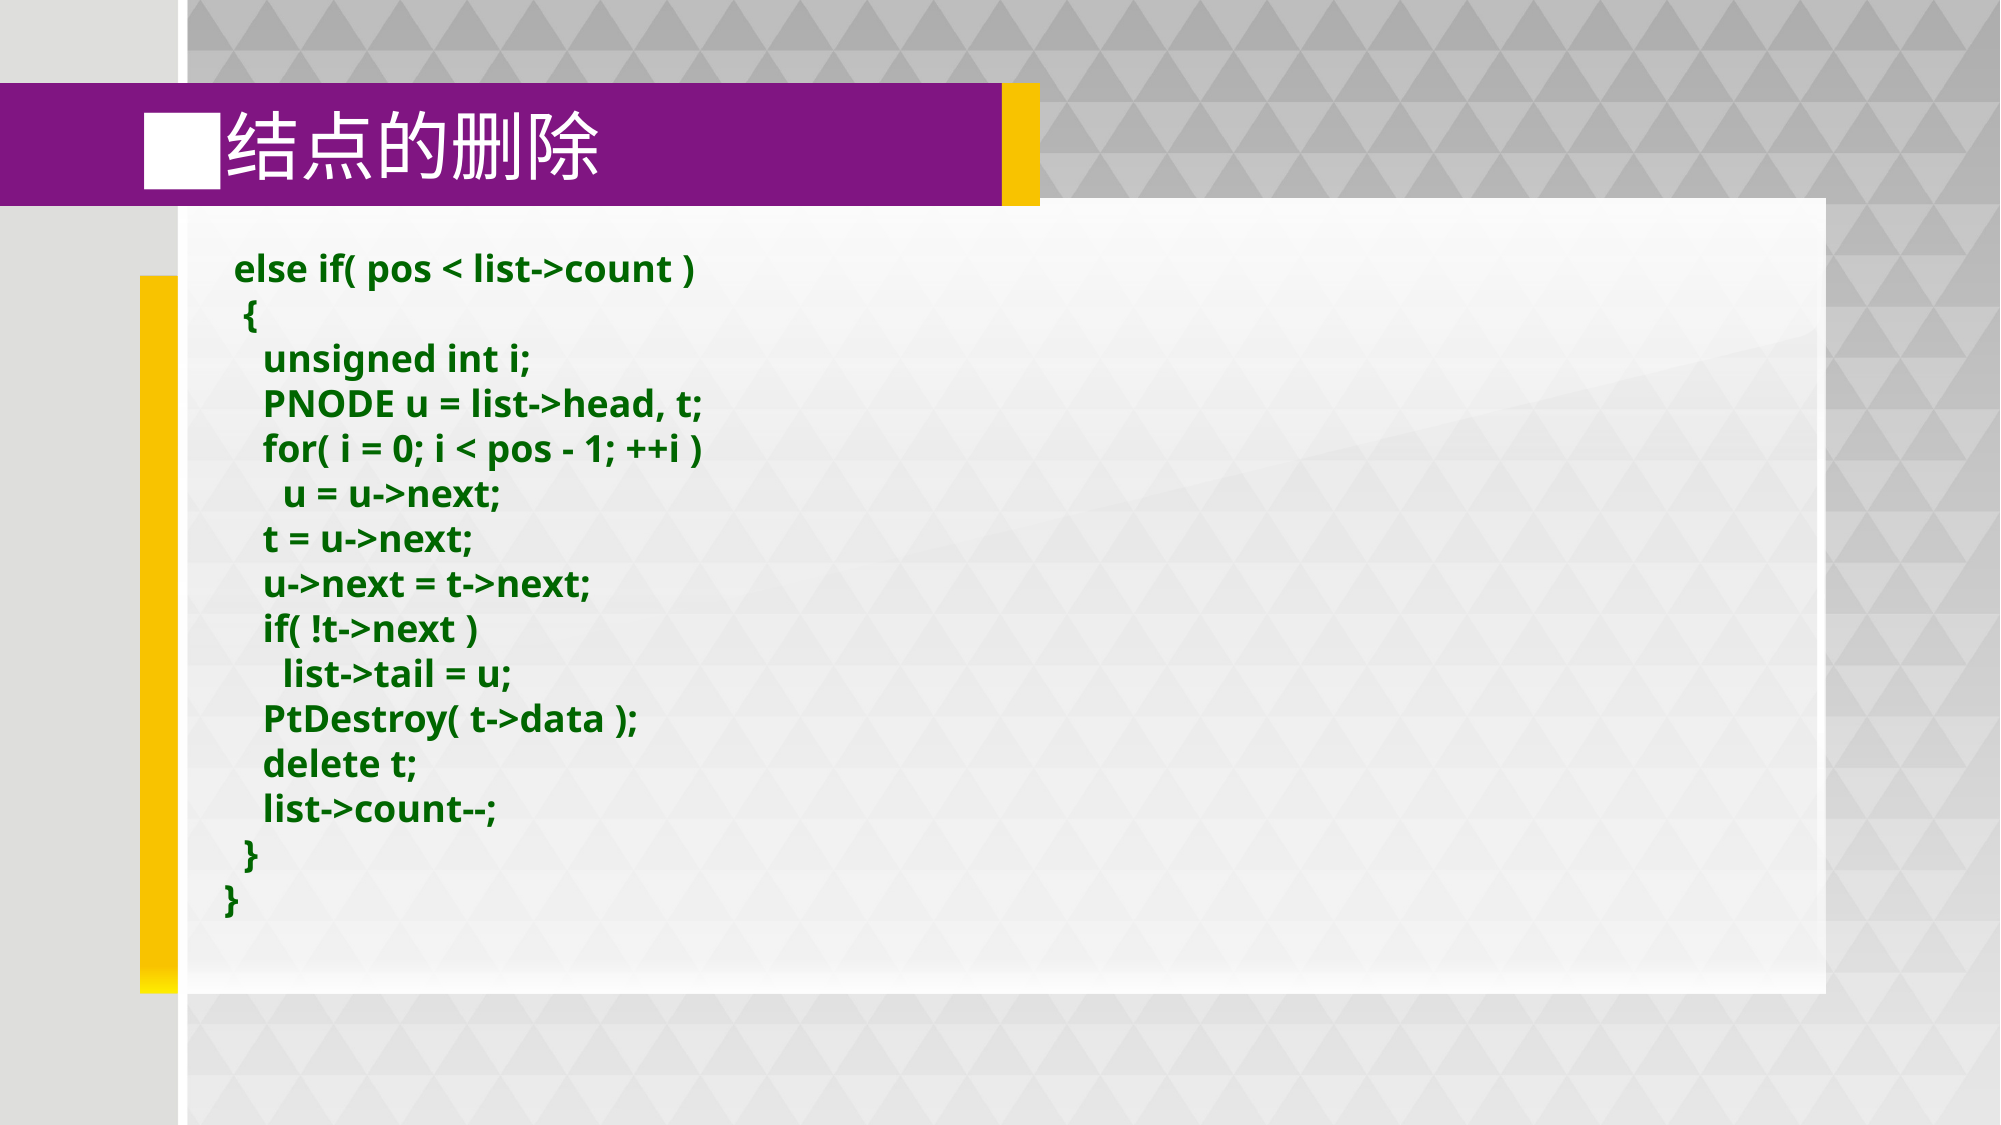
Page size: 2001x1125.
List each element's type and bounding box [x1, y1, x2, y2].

text_box [120, 69, 618, 206]
picture [0, 0, 2000, 1125]
